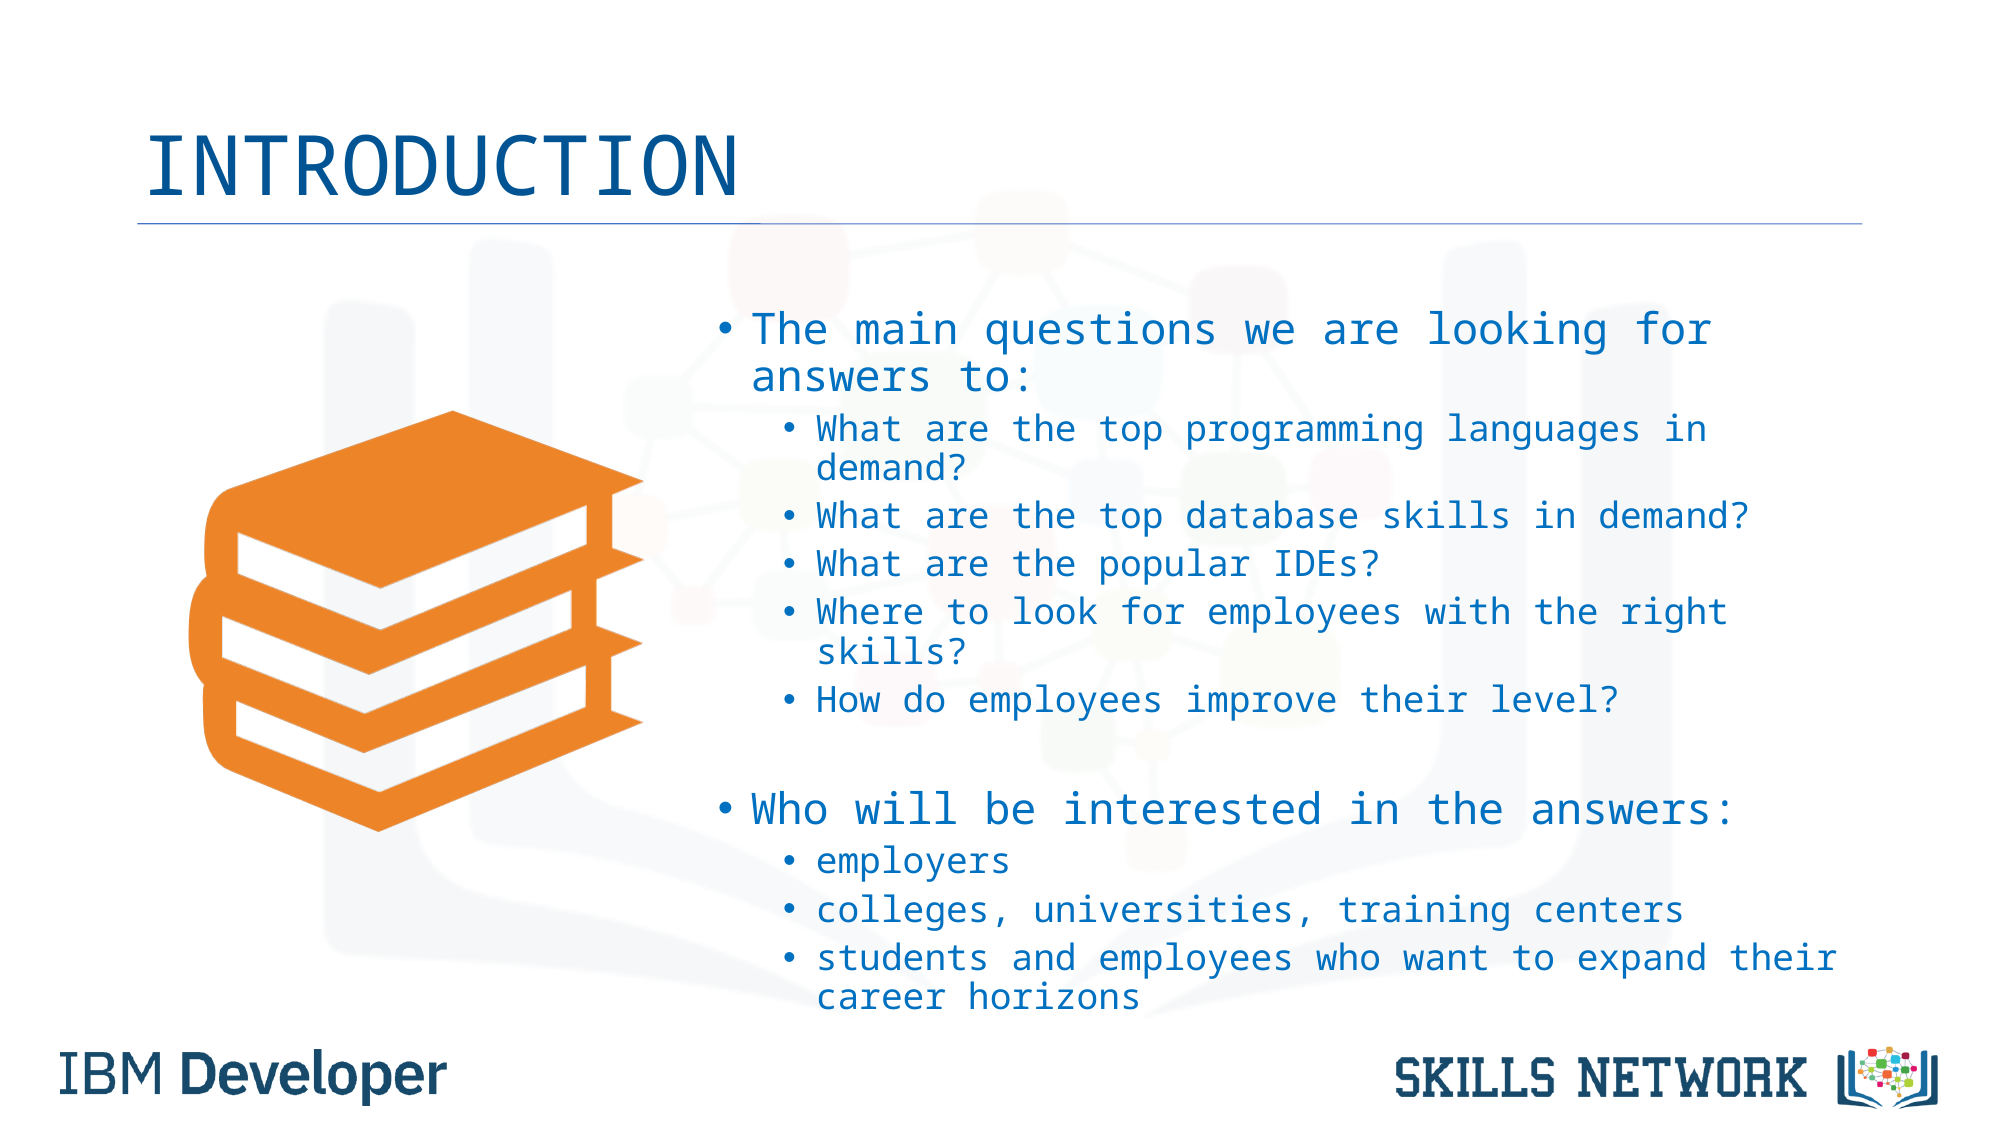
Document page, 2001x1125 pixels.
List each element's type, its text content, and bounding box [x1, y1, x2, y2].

picture [1390, 1045, 1945, 1111]
picture [163, 370, 665, 872]
text_box The main questions we are looking for answers to: What are the top programming languages in demand? What are the top database skills in demand? What are the popular IDEs? Where to look for employees with the right skills? How do employees improve their level? Who will be interested in the answers: employers colleges, universities, training centers students and employees who want to expand their career horizons [702, 299, 1863, 1032]
title INTRODUCTION [126, 59, 1381, 278]
picture [55, 1045, 459, 1108]
